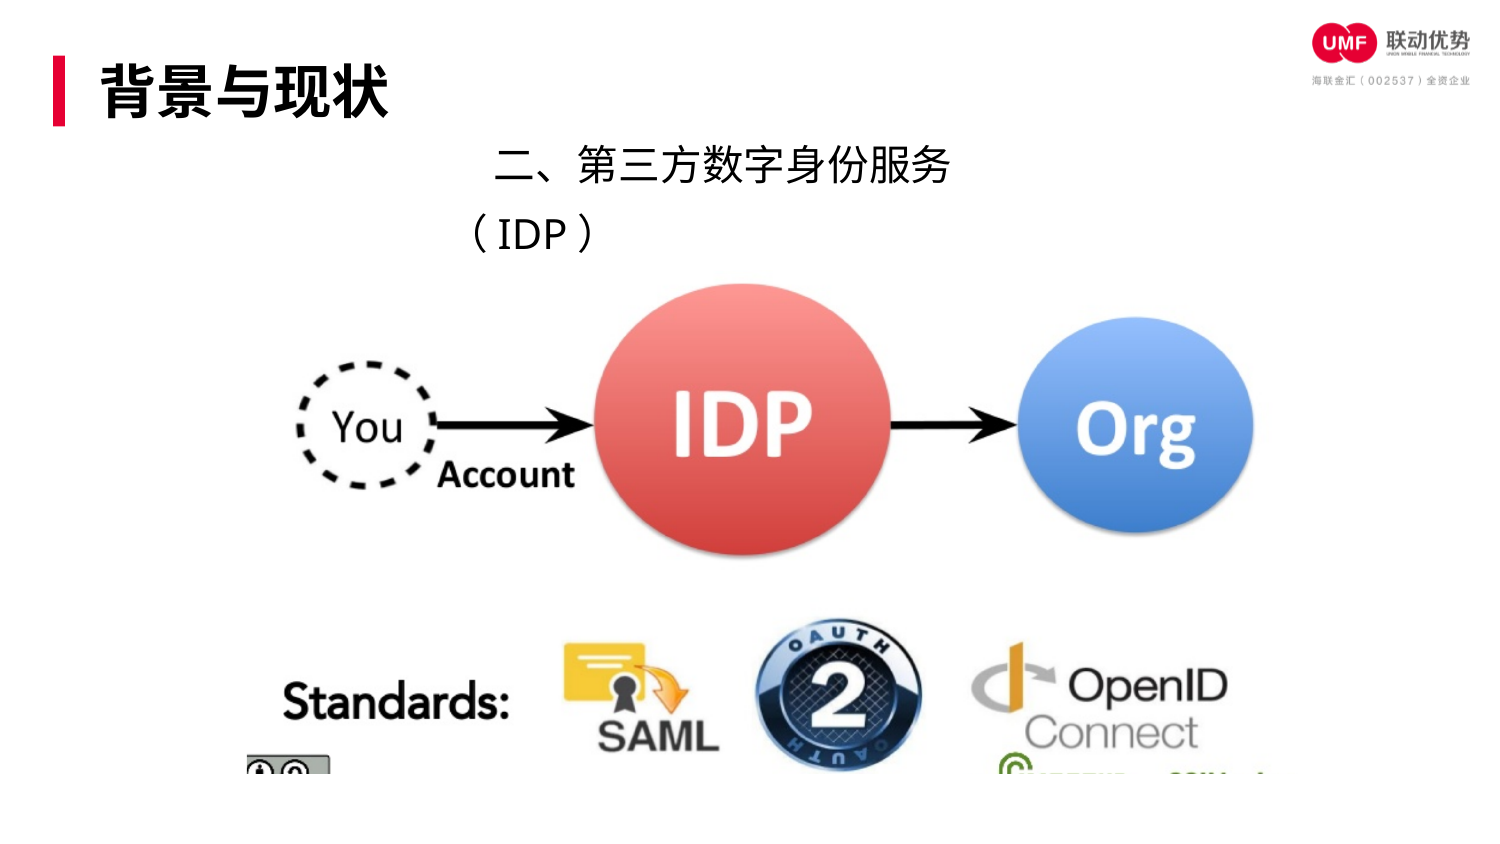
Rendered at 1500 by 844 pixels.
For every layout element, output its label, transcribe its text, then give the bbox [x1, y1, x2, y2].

picture [1282, 1, 1500, 107]
picture [246, 270, 1298, 774]
text_box 二、第三方数字身份服务（IDP） [442, 115, 1118, 262]
text_box 背景与现状 [91, 48, 431, 133]
